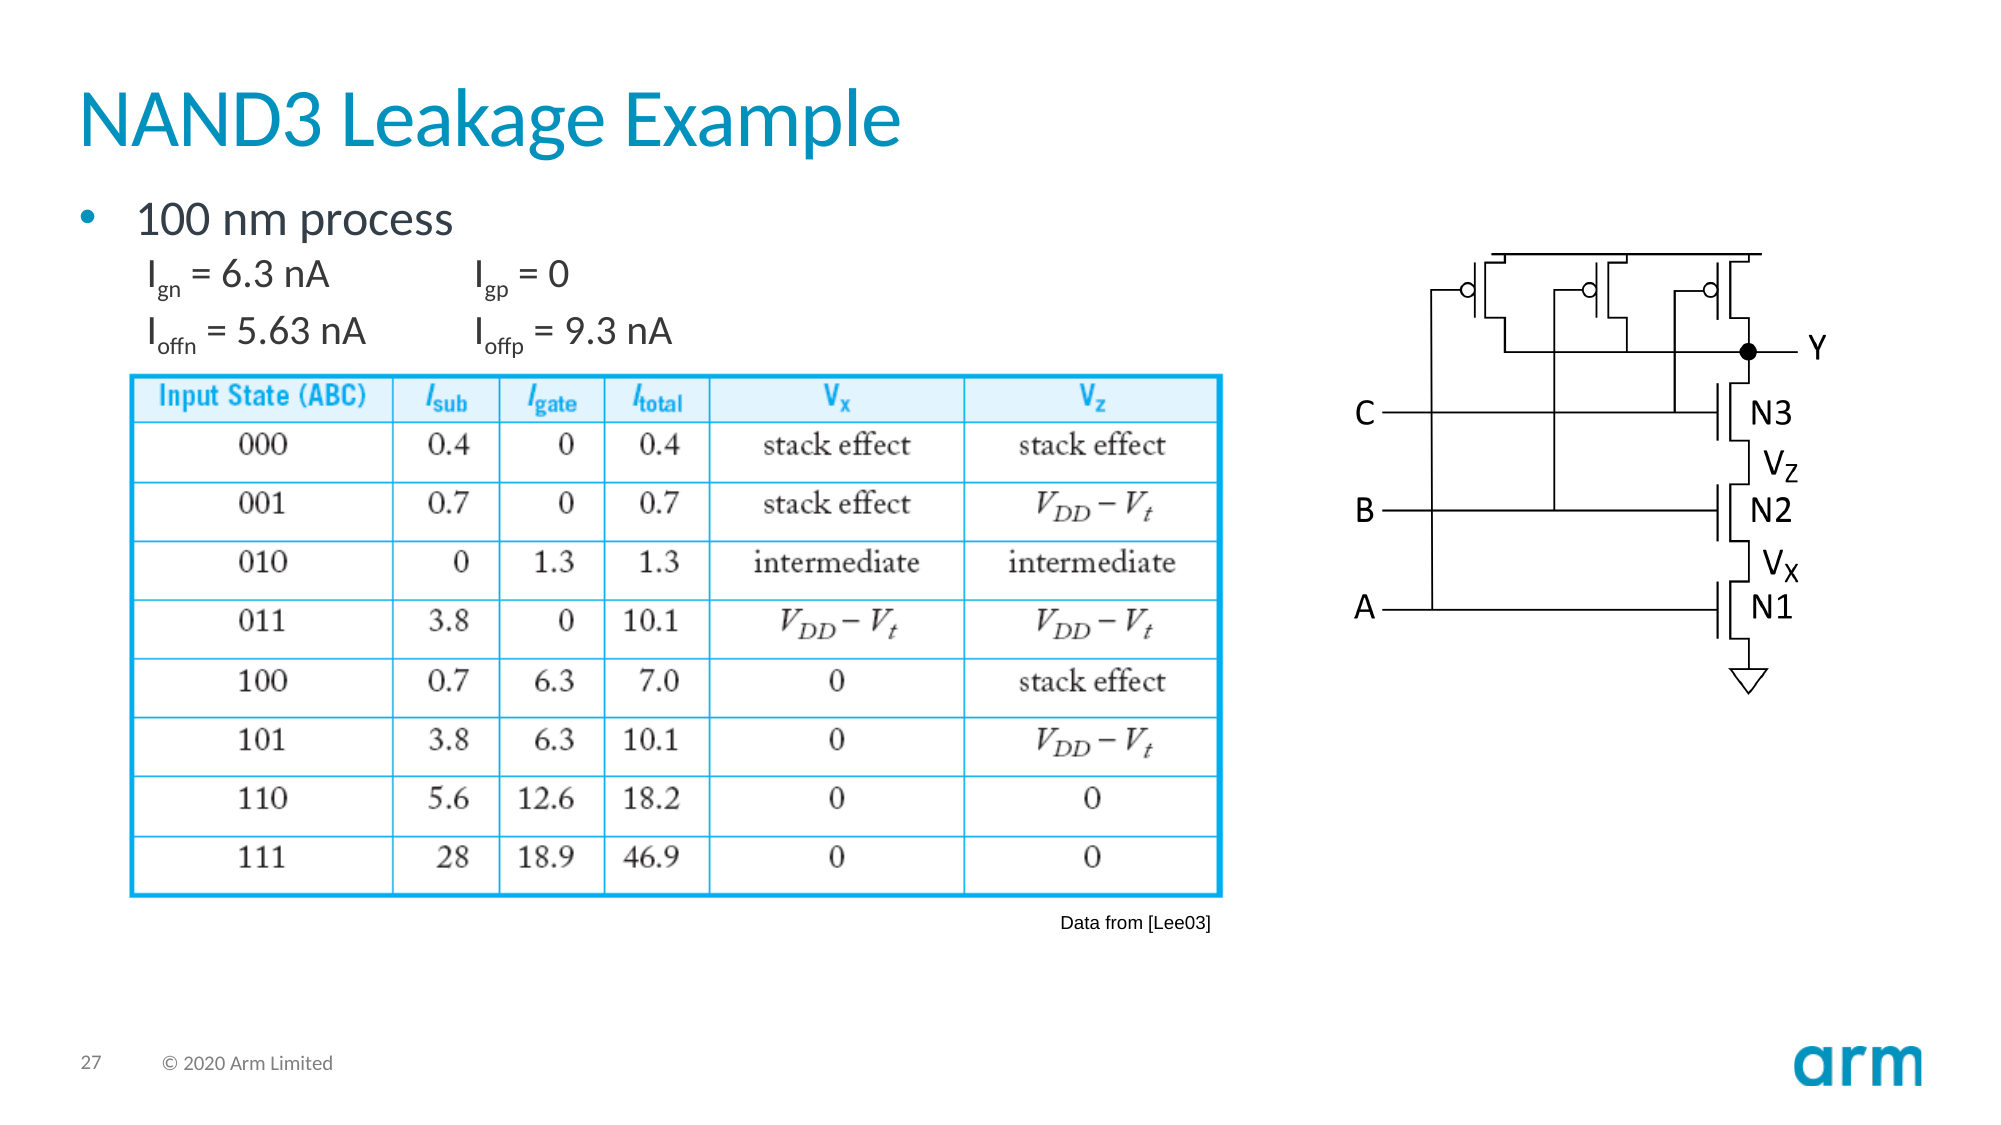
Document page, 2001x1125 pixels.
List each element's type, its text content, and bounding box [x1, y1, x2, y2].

picture [1354, 253, 1826, 695]
text_box Data from [Lee03] [1045, 904, 1226, 941]
list 100 nm process Ign = 6.3 nA Igp = 0 Ioffn = 5.63 nA Ioffp = 9.3 nA [78, 185, 1923, 941]
picture [125, 371, 1226, 904]
title NAND3 Leakage Example [78, 78, 1922, 185]
